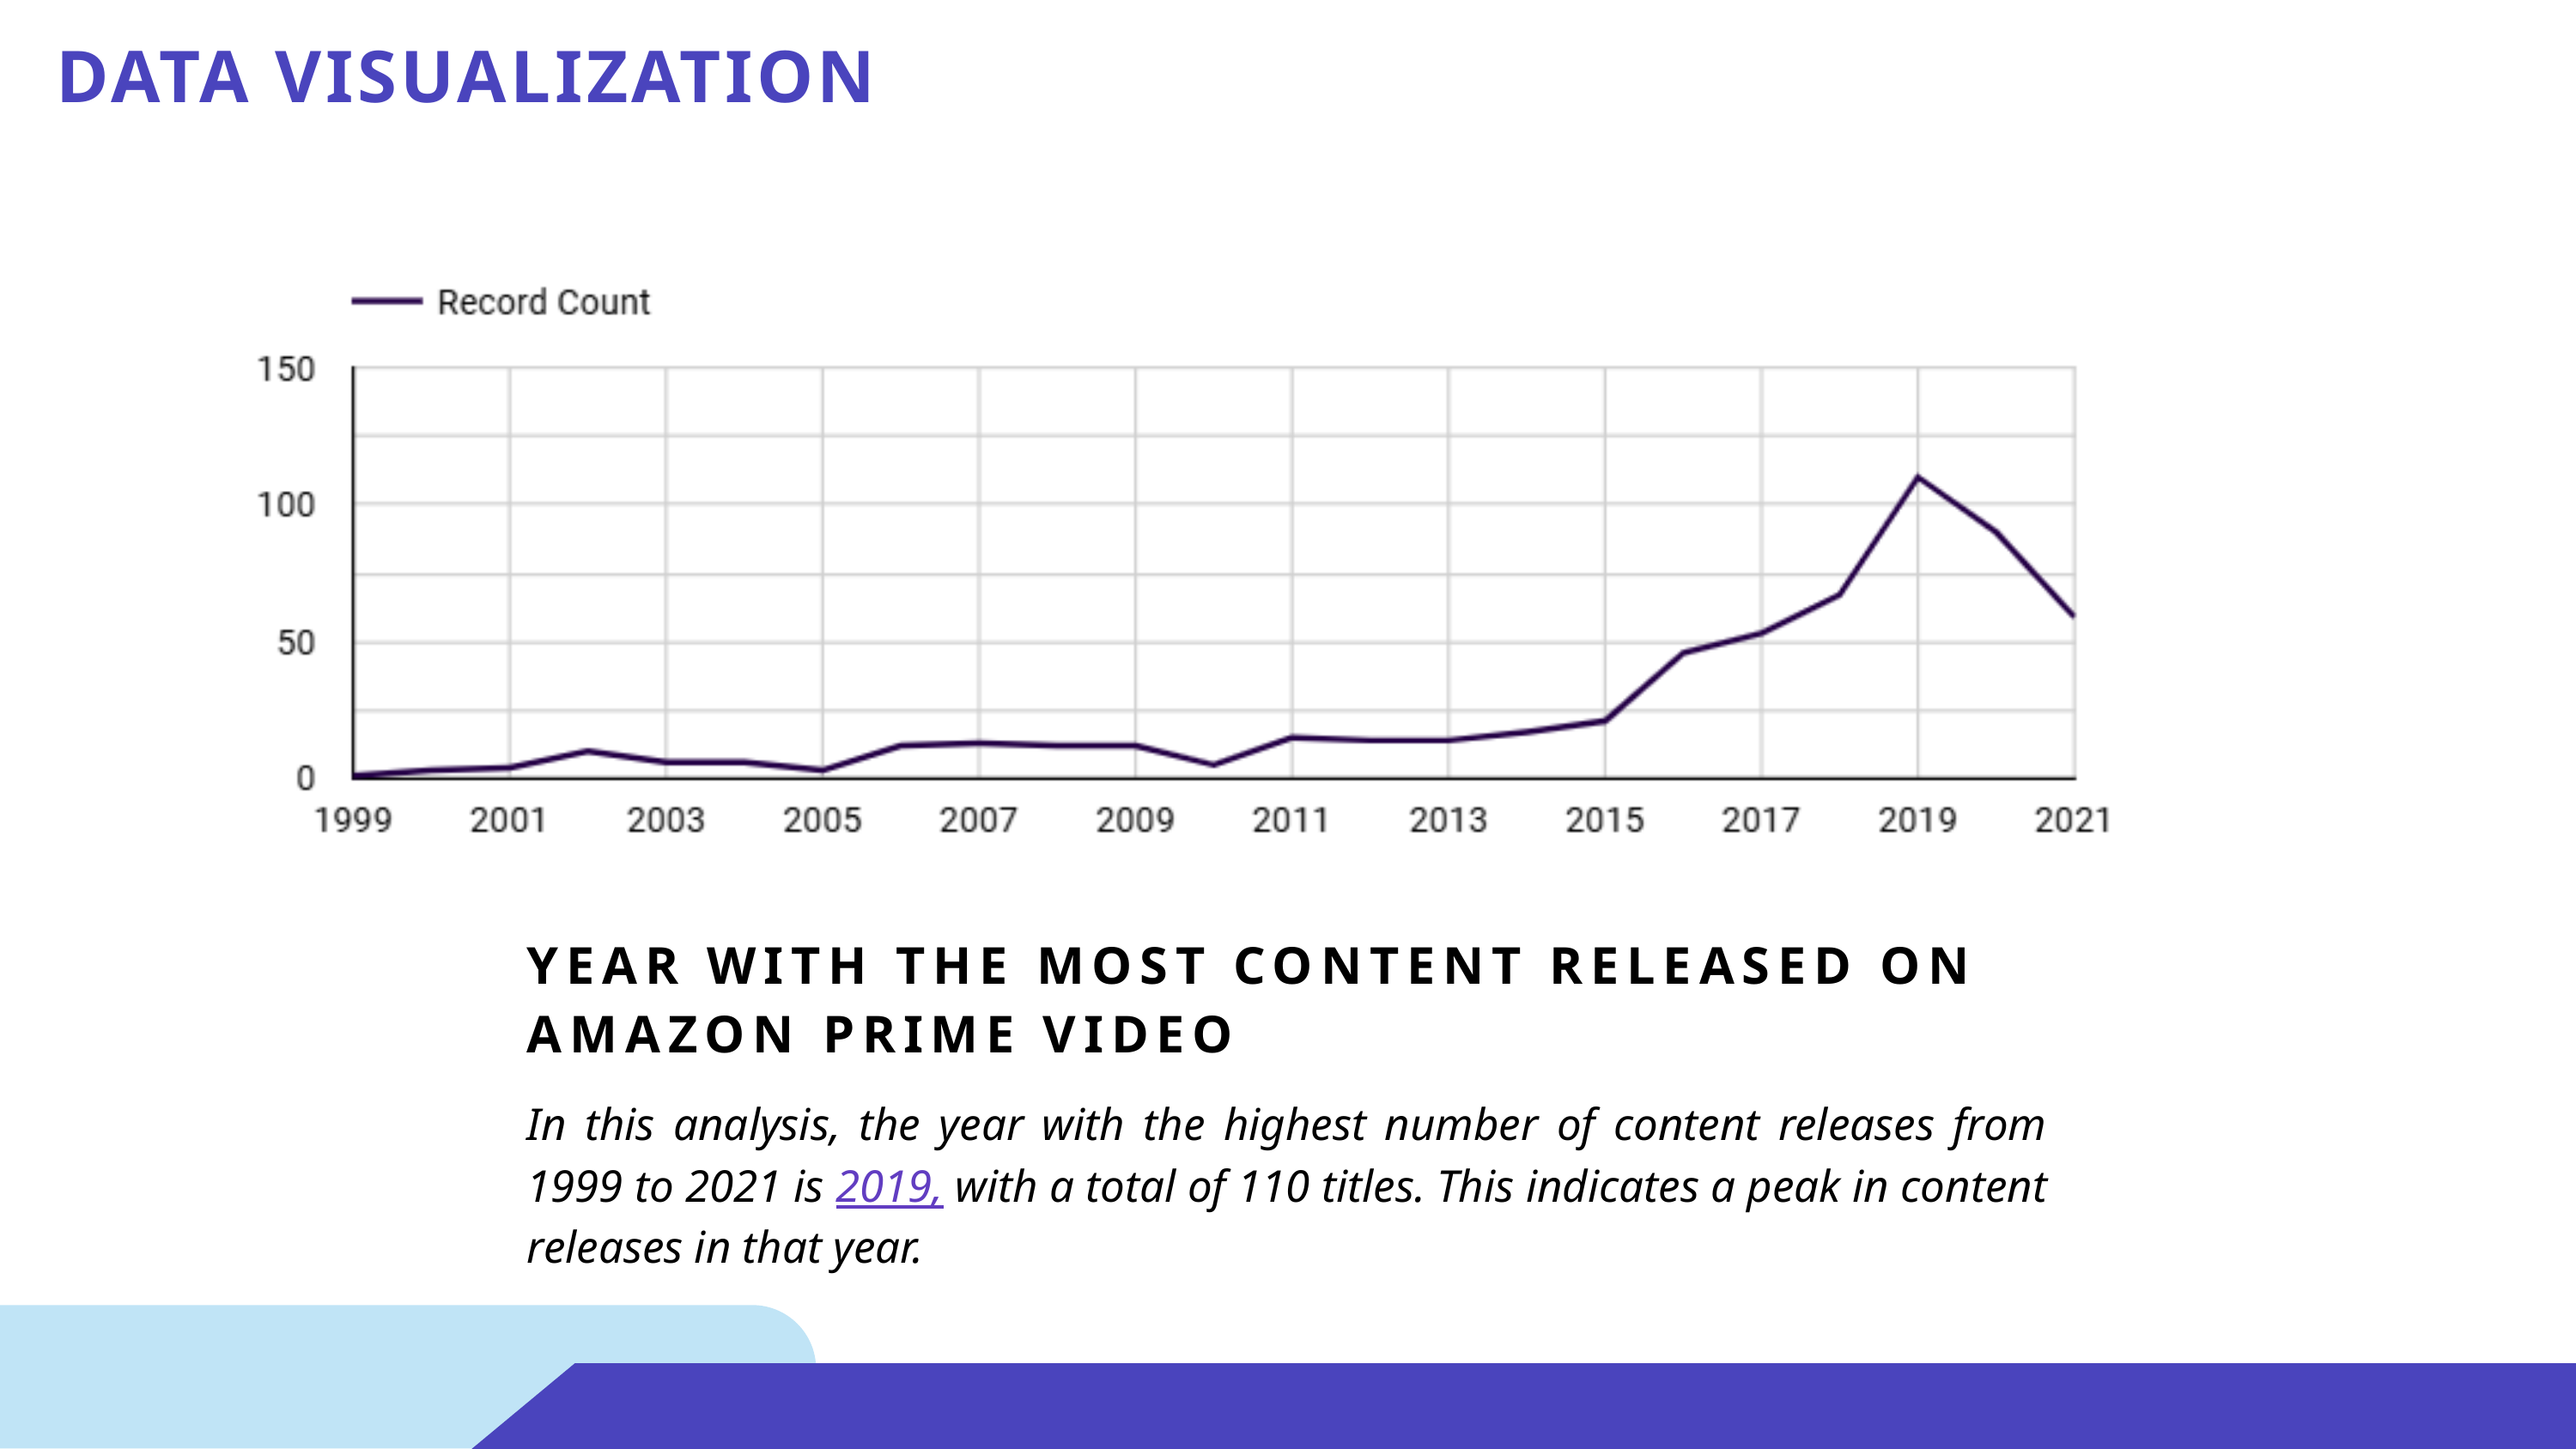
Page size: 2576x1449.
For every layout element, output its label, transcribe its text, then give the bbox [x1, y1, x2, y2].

text_box [215, 241, 2190, 892]
text_box DATA VISUALIZATION [0, 31, 981, 118]
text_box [465, 1362, 2576, 1449]
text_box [526, 930, 2050, 1267]
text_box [0, 1305, 817, 1449]
